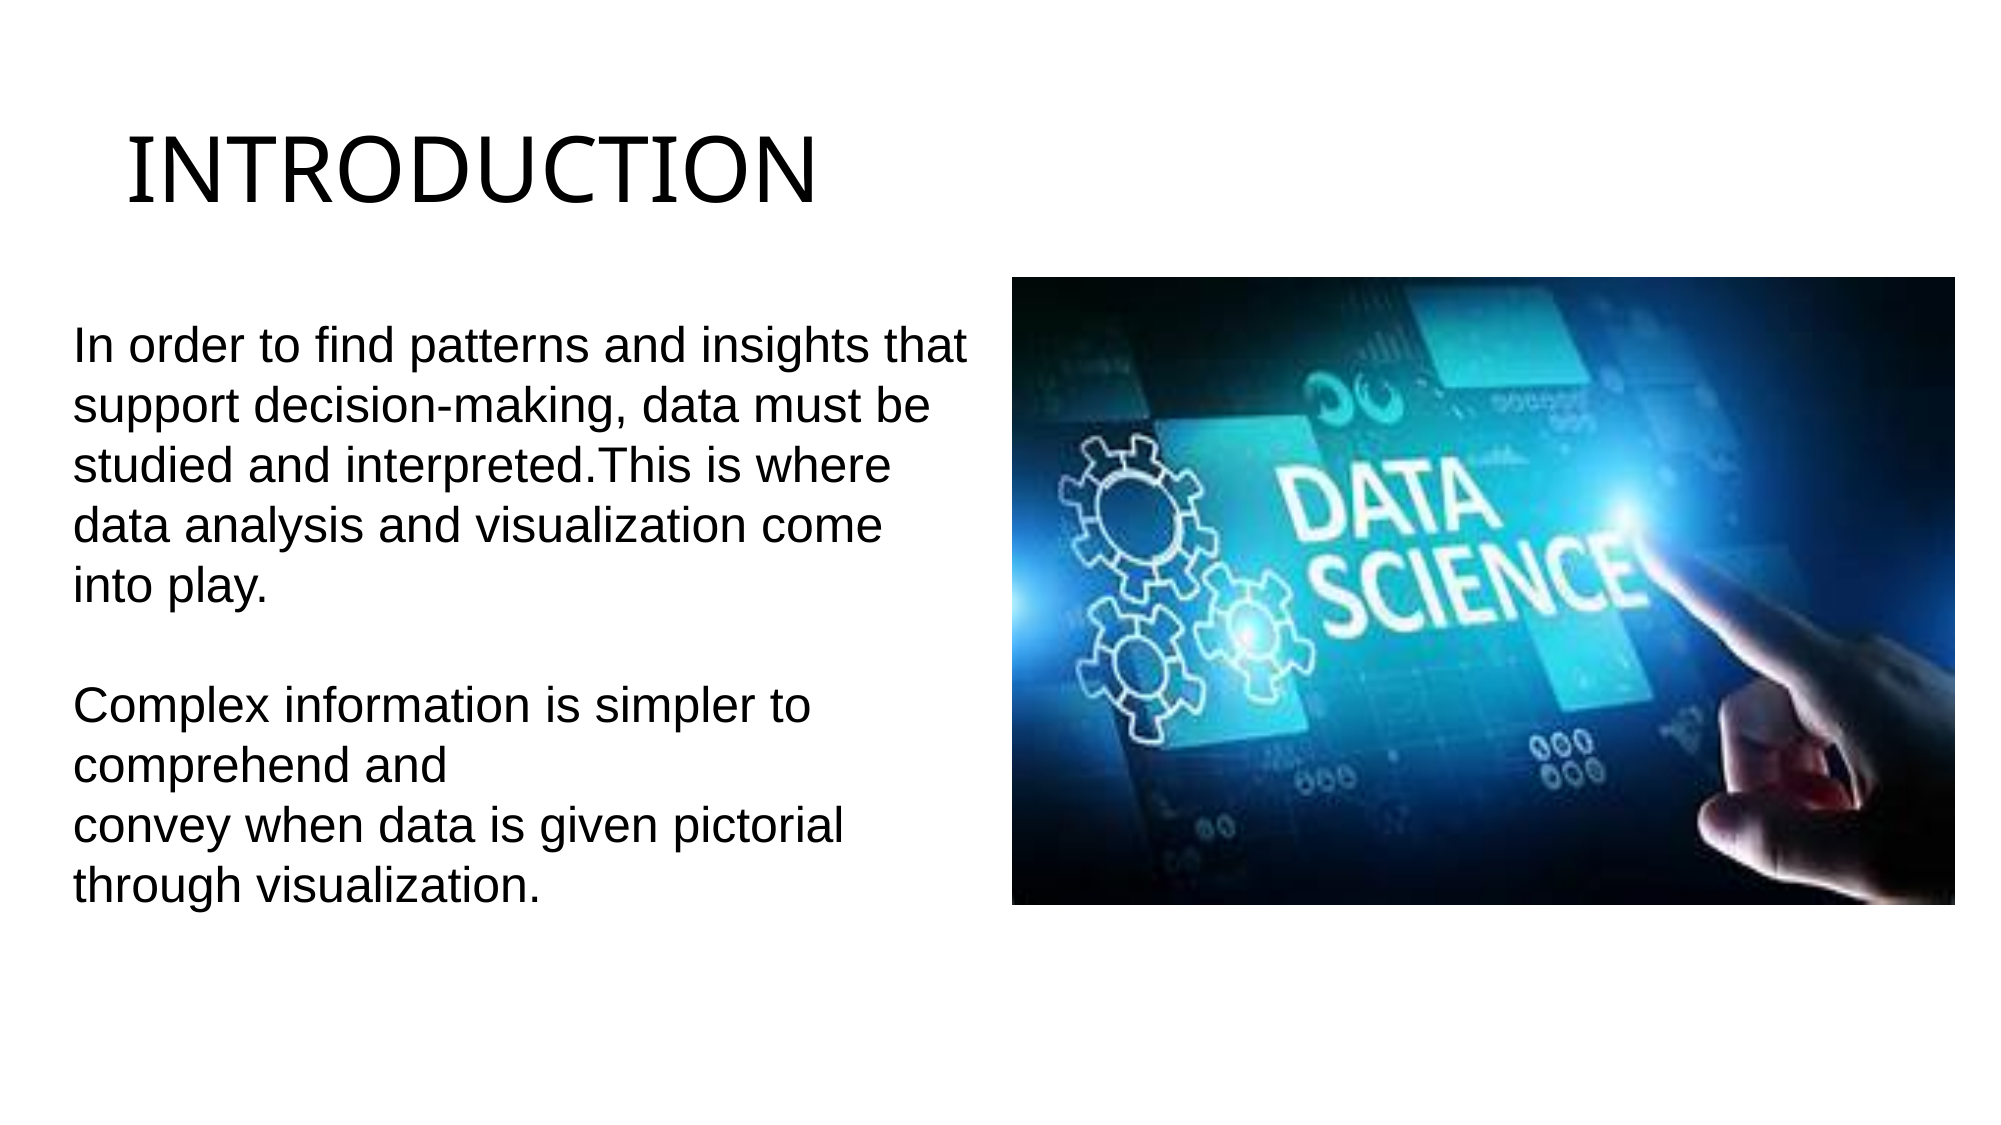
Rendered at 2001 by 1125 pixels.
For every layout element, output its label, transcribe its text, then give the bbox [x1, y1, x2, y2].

title INTRODUCTION [111, 99, 1522, 246]
list In order to find patterns and insights that support decision-making, data must be studied and interpreted.This is where data analysis and visualization come into play. Complex information is simpler to comprehend and convey when data is given pictorial through visualization. [57, 304, 988, 1010]
picture [1012, 277, 1955, 905]
